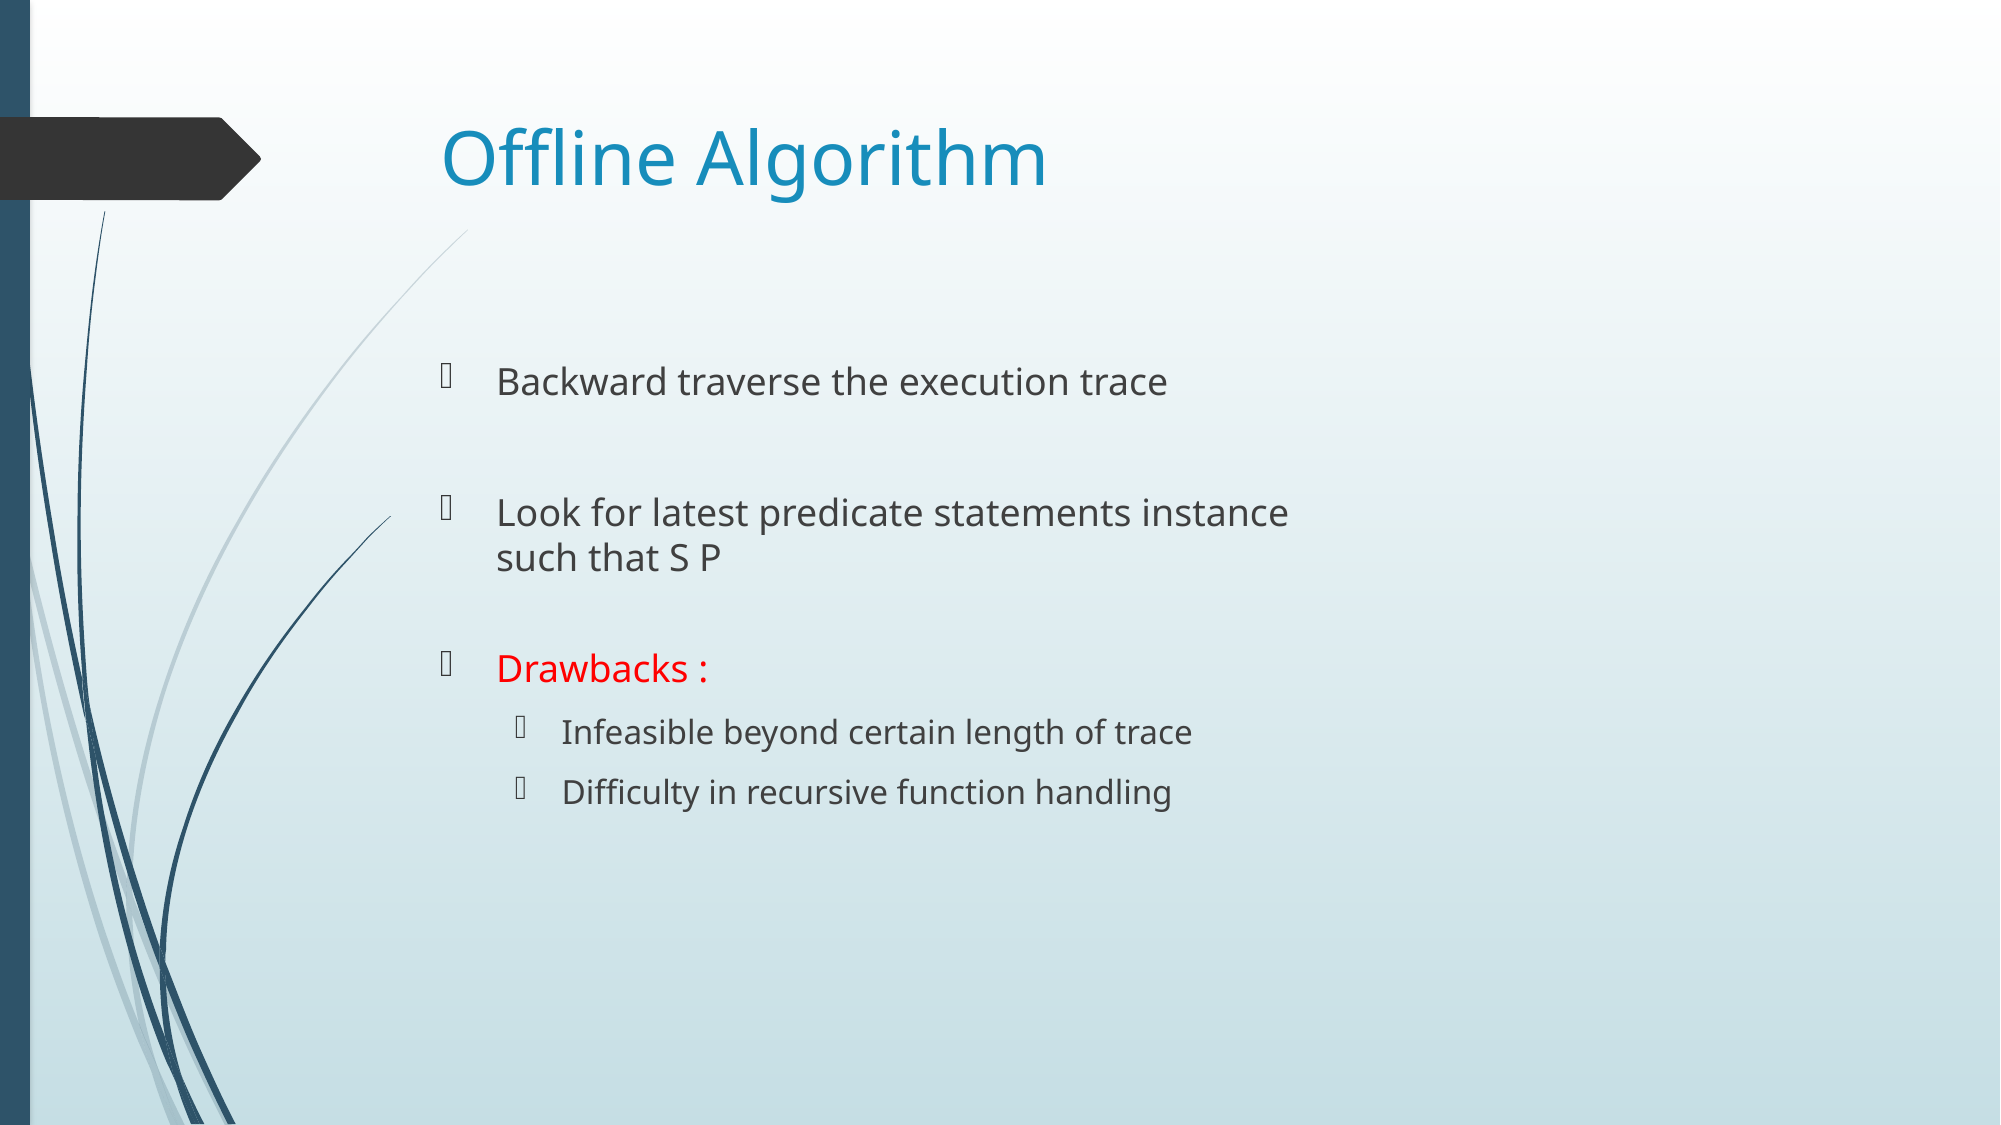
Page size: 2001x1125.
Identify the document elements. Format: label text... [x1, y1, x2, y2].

title Offline Algorithm [425, 102, 1888, 313]
